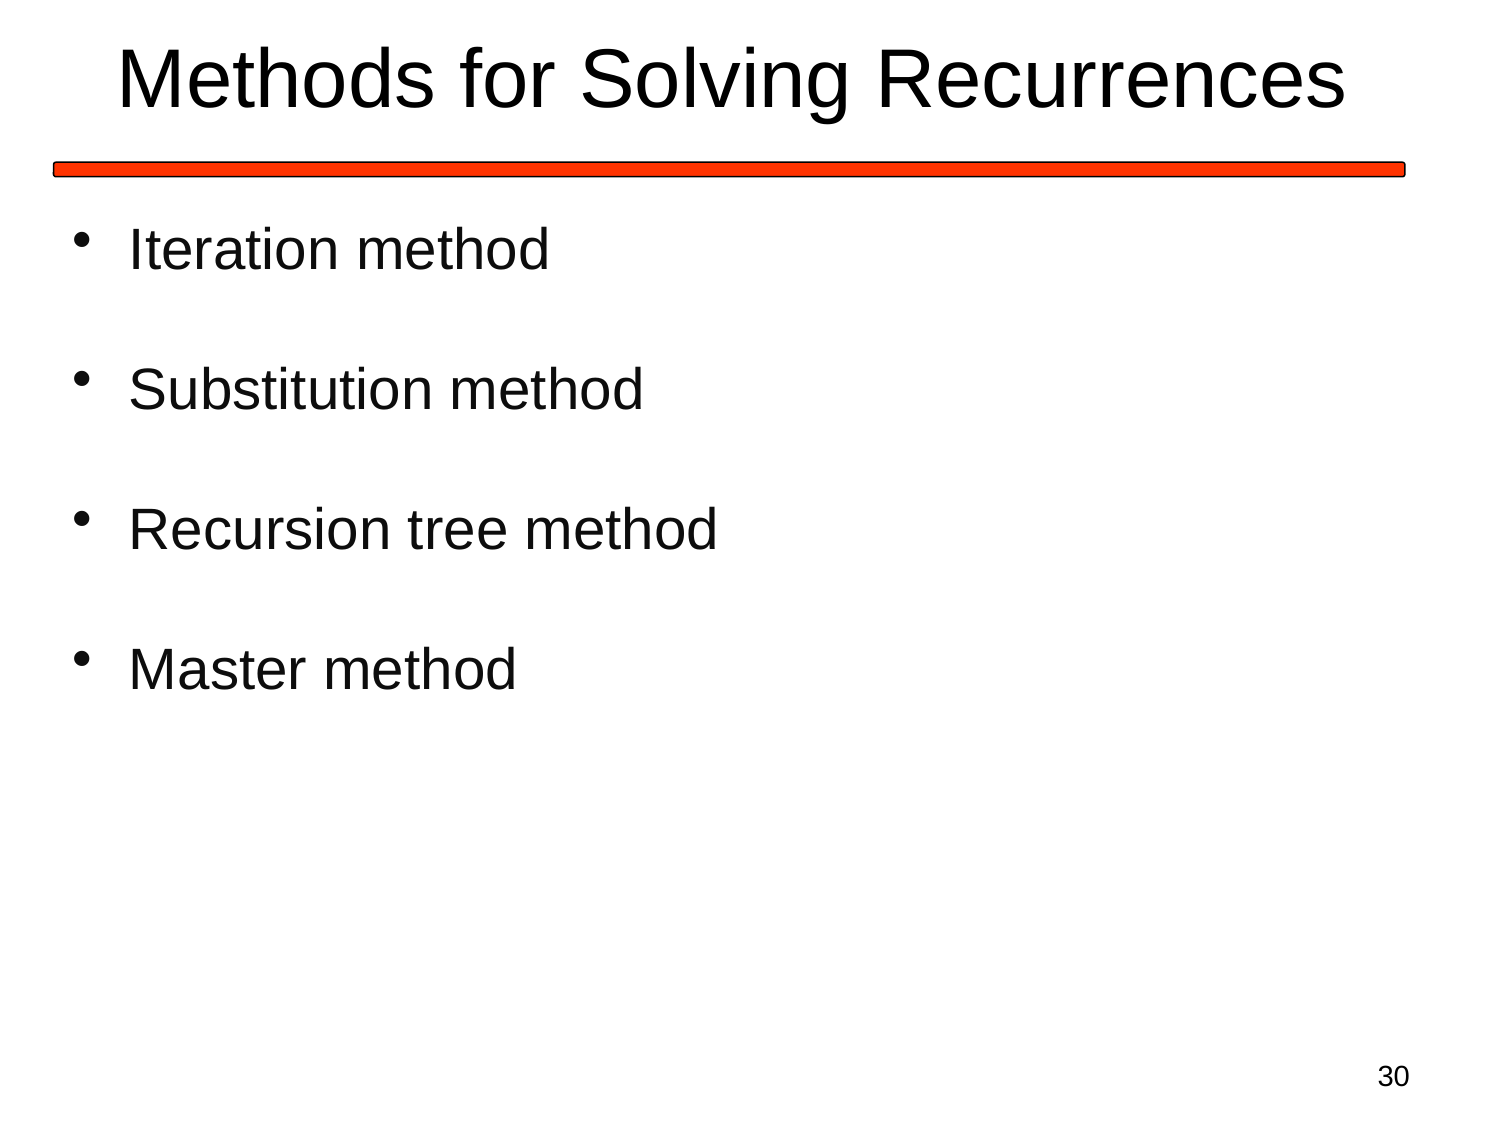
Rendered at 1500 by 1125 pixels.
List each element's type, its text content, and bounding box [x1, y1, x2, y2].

list Iteration method Substitution method Recursion tree method Master method [57, 133, 1408, 967]
title Methods for Solving Recurrences [57, 0, 1408, 133]
slide_number 30 [1074, 1049, 1425, 1103]
